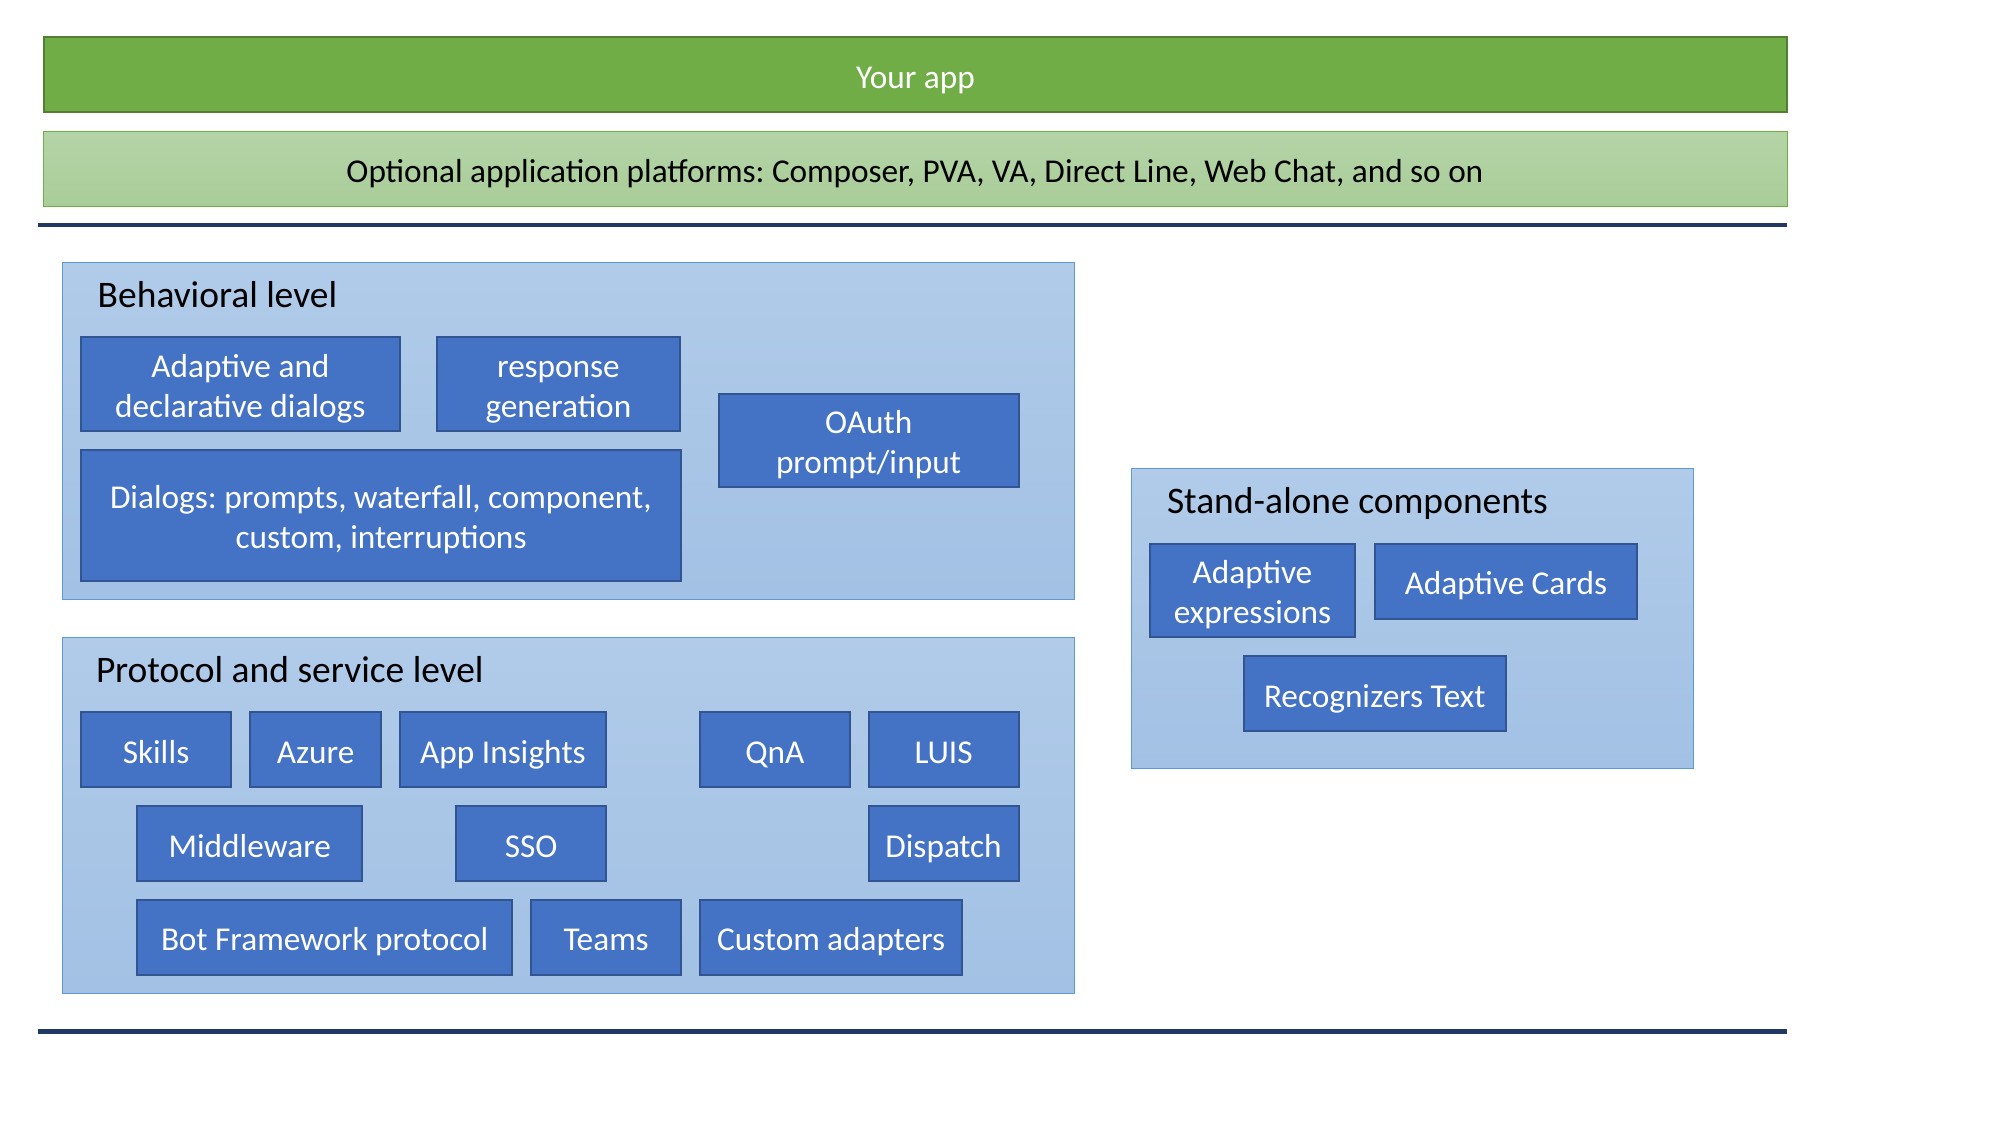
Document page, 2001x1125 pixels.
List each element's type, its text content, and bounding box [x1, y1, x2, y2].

text_box LUIS [868, 711, 1020, 788]
text_box Custom adapters [699, 899, 963, 976]
text_box SSO [455, 805, 607, 882]
text_box Dialogs: prompts, waterfall, component, custom, interruptions [80, 449, 682, 582]
text_box Optional application platforms: Composer, PVA, VA, Direct Line, Web Chat, and so on [43, 131, 1788, 207]
text_box Bot Framework protocol [136, 899, 513, 976]
text_box Adaptive expressions [1149, 543, 1356, 638]
text_box Stand-alone components [1152, 468, 1564, 529]
text_box QnA [699, 711, 851, 788]
text_box Adaptive Cards [1374, 543, 1638, 620]
text_box Protocol and service level [81, 637, 532, 698]
text_box Skills [80, 711, 232, 788]
text_box response generation [436, 336, 681, 432]
text_box [1131, 468, 1694, 769]
text_box Azure [249, 711, 382, 788]
text_box Recognizers Text [1243, 655, 1507, 732]
text_box OAuth prompt/input [718, 393, 1020, 488]
text_box Dispatch [868, 805, 1020, 882]
text_box Behavioral level [82, 262, 353, 323]
text_box App Insights [399, 711, 607, 788]
text_box Adaptive and declarative dialogs [80, 336, 401, 432]
text_box Middleware [136, 805, 363, 882]
text_box Your app [43, 36, 1788, 113]
text_box Teams [530, 899, 682, 976]
text_box [62, 262, 1075, 600]
text_box [62, 637, 1075, 994]
